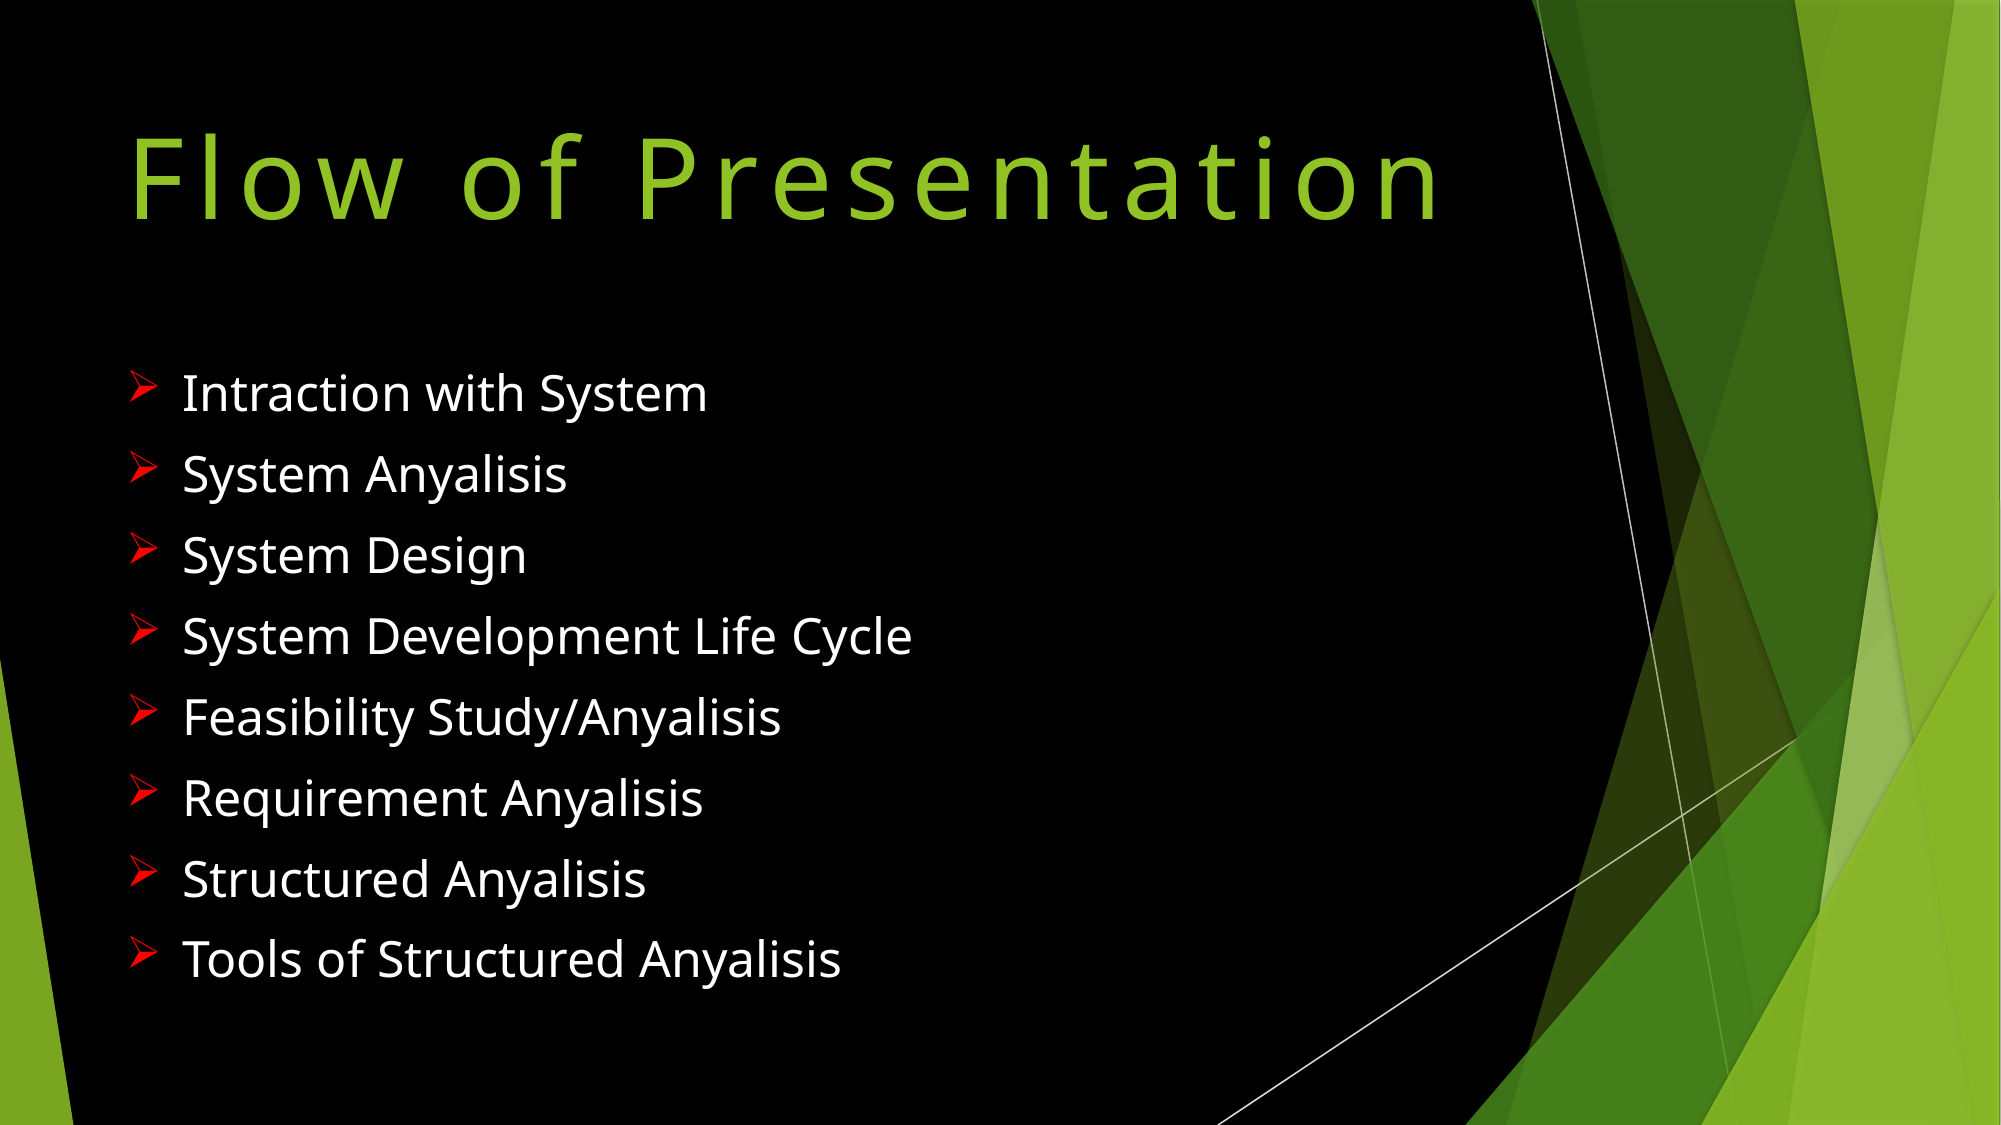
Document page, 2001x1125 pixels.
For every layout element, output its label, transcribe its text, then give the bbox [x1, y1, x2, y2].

title Flow of Presentation [111, 99, 1522, 317]
list Intraction with System System Anyalisis System Design System Development Life Cycle Feasibility Study/Anyalisis Requirement Anyalisis Structured Anyalisis Tools of Structured Anyalisis [111, 354, 1522, 1025]
